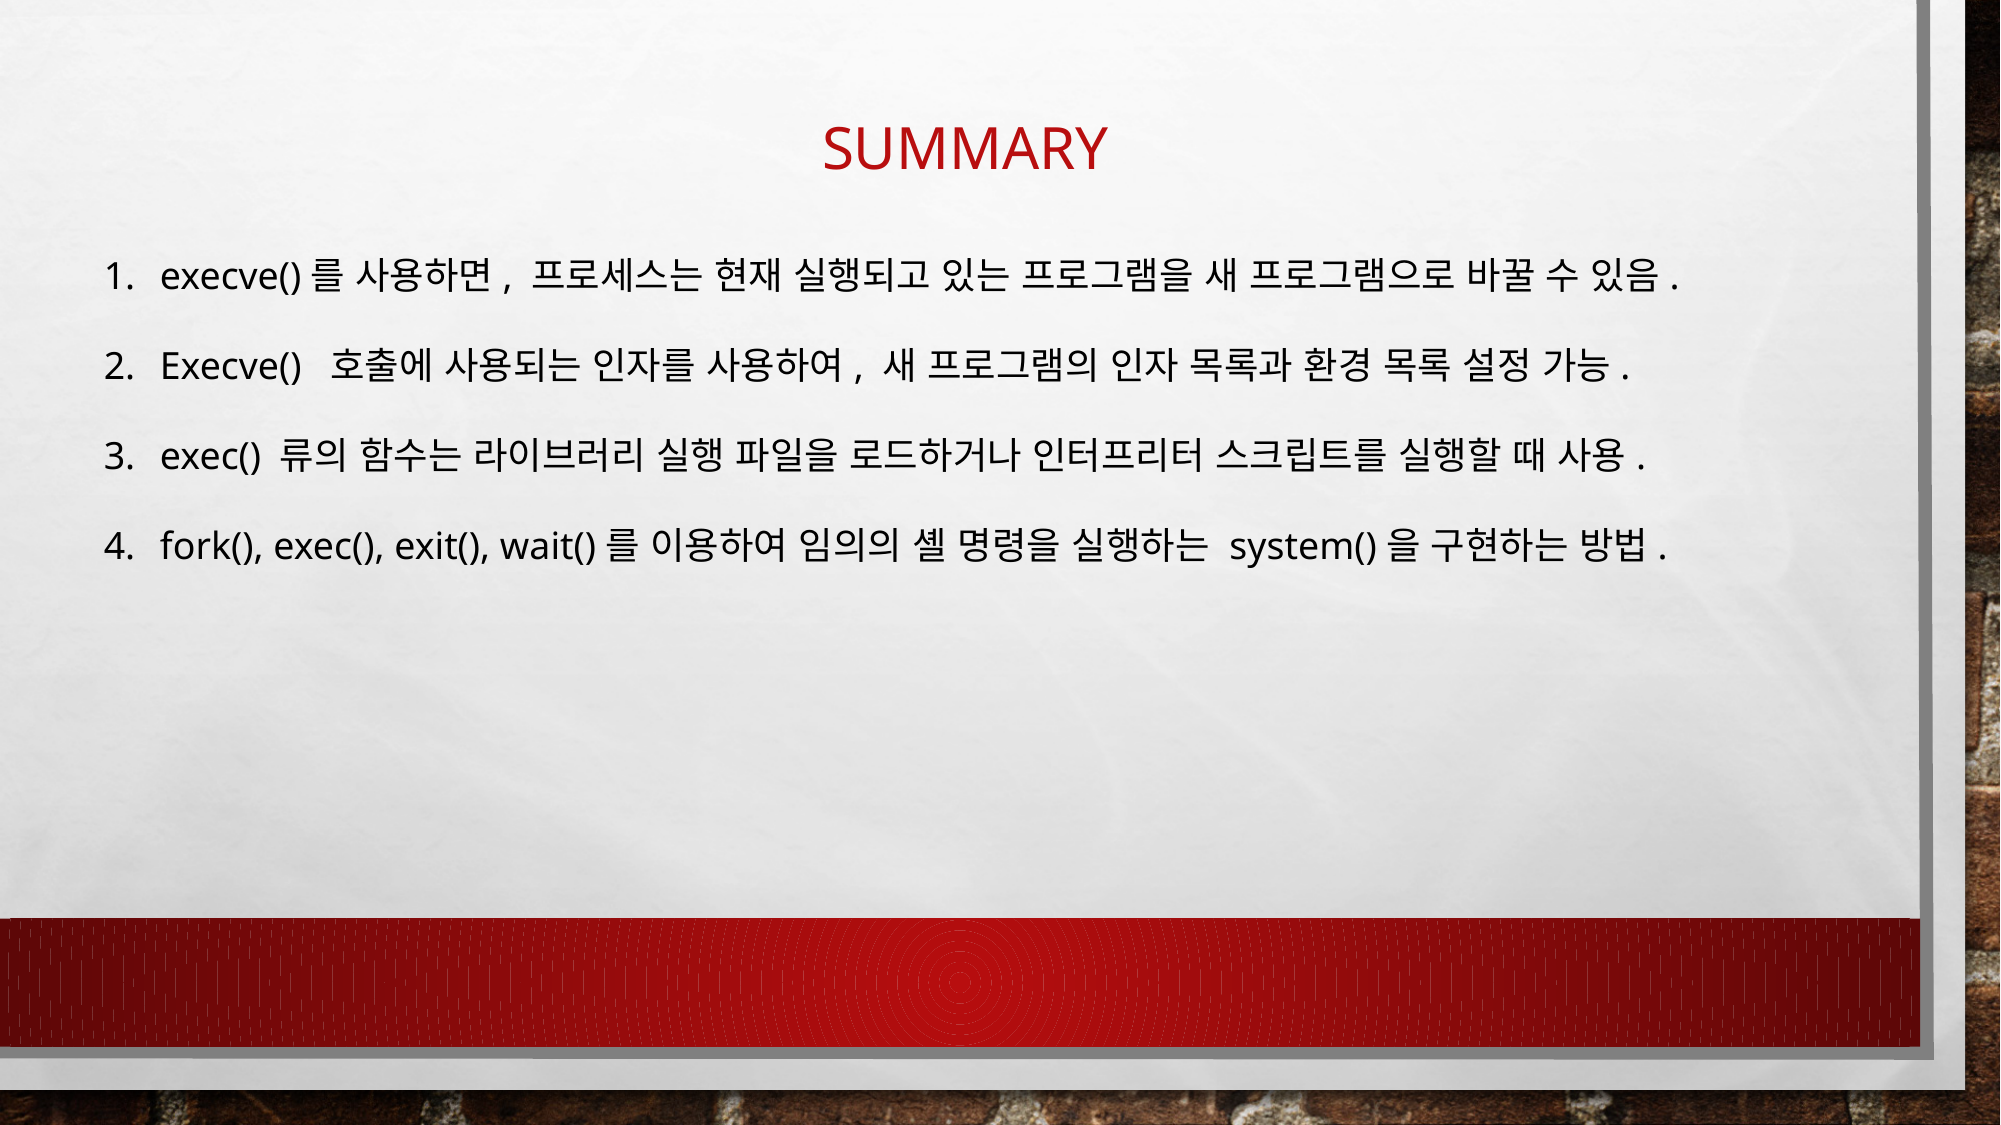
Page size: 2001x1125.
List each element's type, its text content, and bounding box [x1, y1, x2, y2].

picture [0, 0, 2000, 1125]
title Summary [112, 55, 1818, 245]
text_box execve()를 사용하면, 프로세스는 현재 실행되고 있는 프로그램을 새 프로그램으로 바꿀 수 있음. Execve() 호출에 사용되는 인자를 사용하여, 새 프로그램의 인자 목록과 환경 목록 설정 가능. exec() 류의 함수는 라이브러리 실행 파일을 로드하거나 인터프리터 스크립트를 실행할 때 사용. fork(), exec(), exit(), wait()를 이용하여 임의의 셸 명령을 실행하는 system()을 구현하는 방법. [88, 244, 1747, 575]
